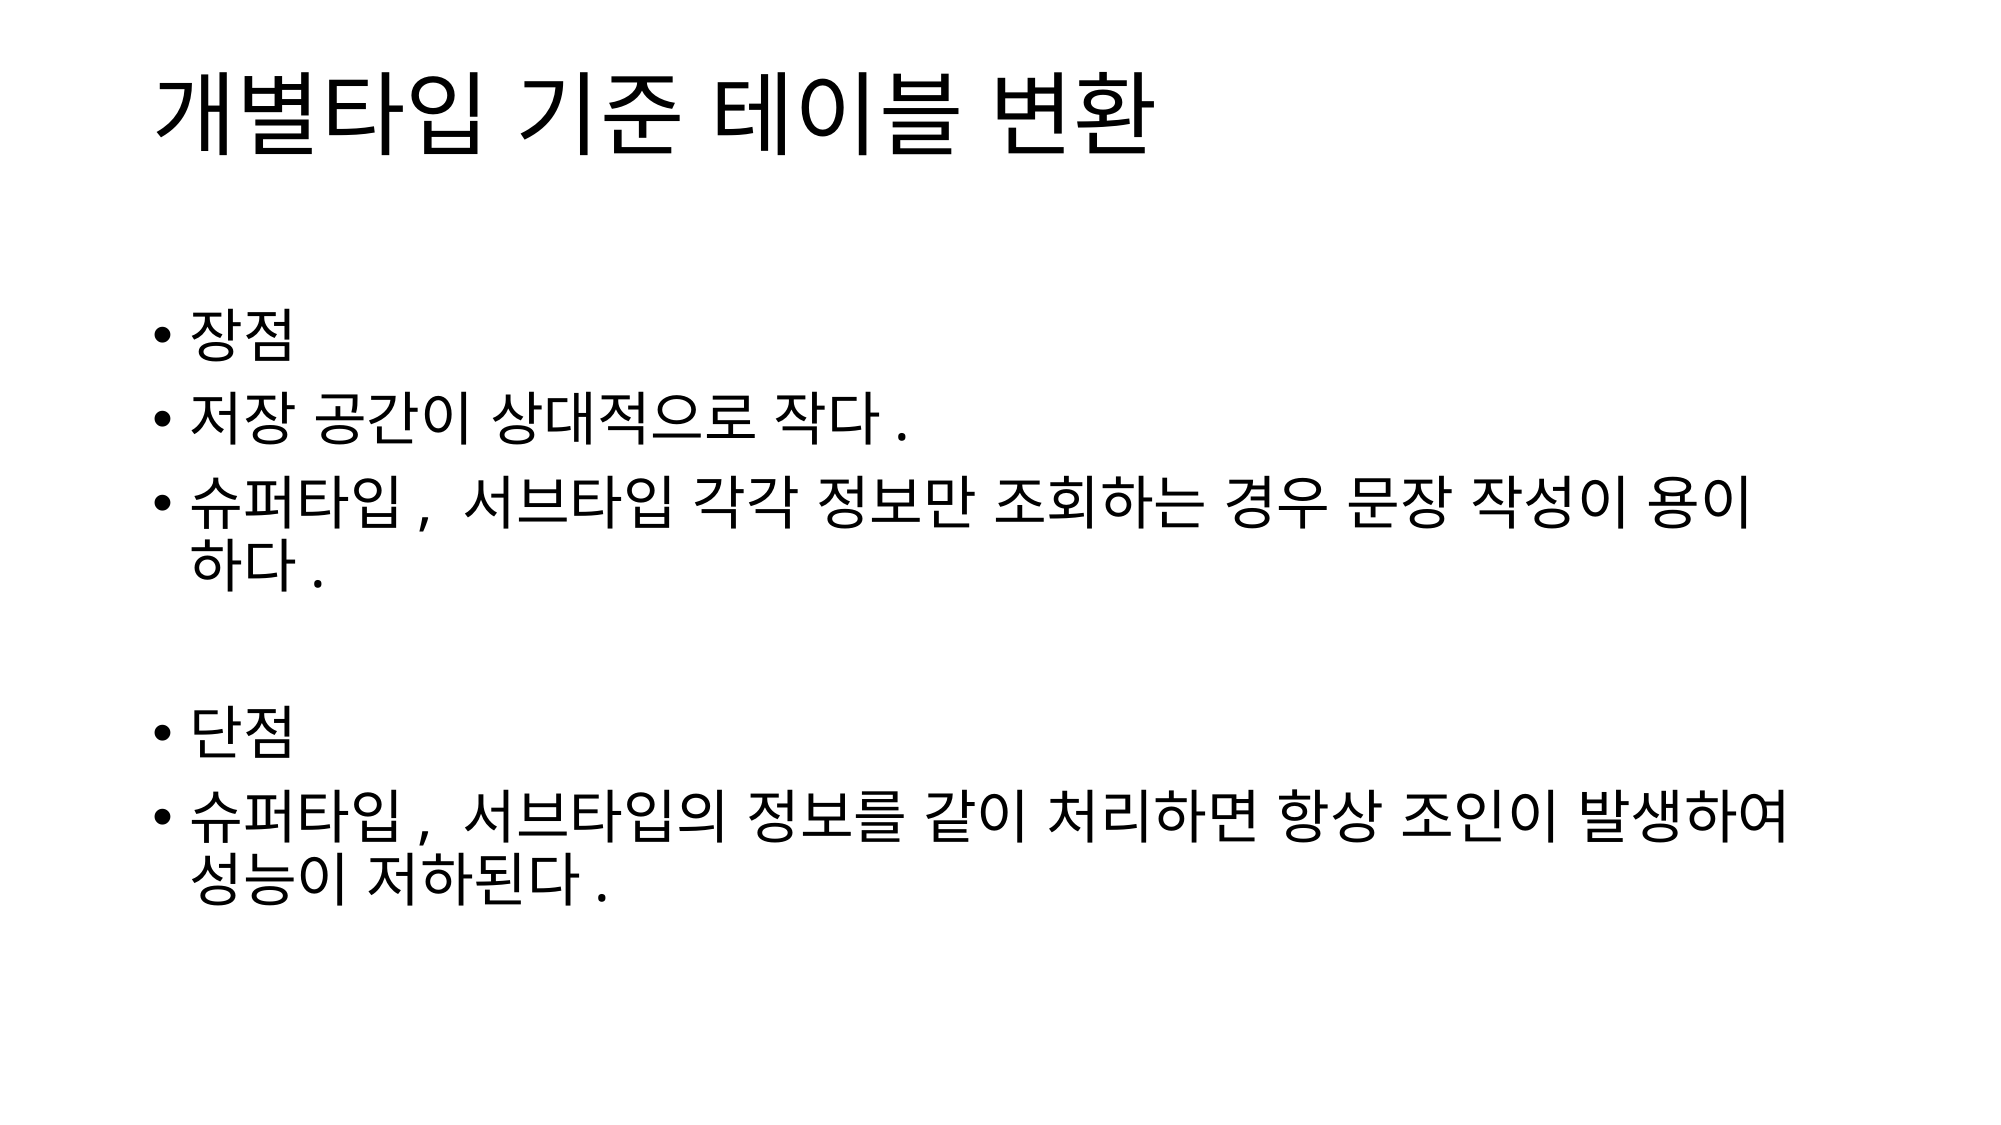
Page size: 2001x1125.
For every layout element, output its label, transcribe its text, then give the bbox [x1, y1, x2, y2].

title 개별타입 기준 테이블 변환 [137, 59, 1863, 278]
list 장점 저장 공간이 상대적으로 작다. 슈퍼타입, 서브타입 각각 정보만 조회하는 경우 문장 작성이 용이 하다. 단점 슈퍼타입, 서브타입의 정보를 같이 처리하면 항상 조인이 발생하여 성능이 저하된다. [137, 299, 1863, 1014]
